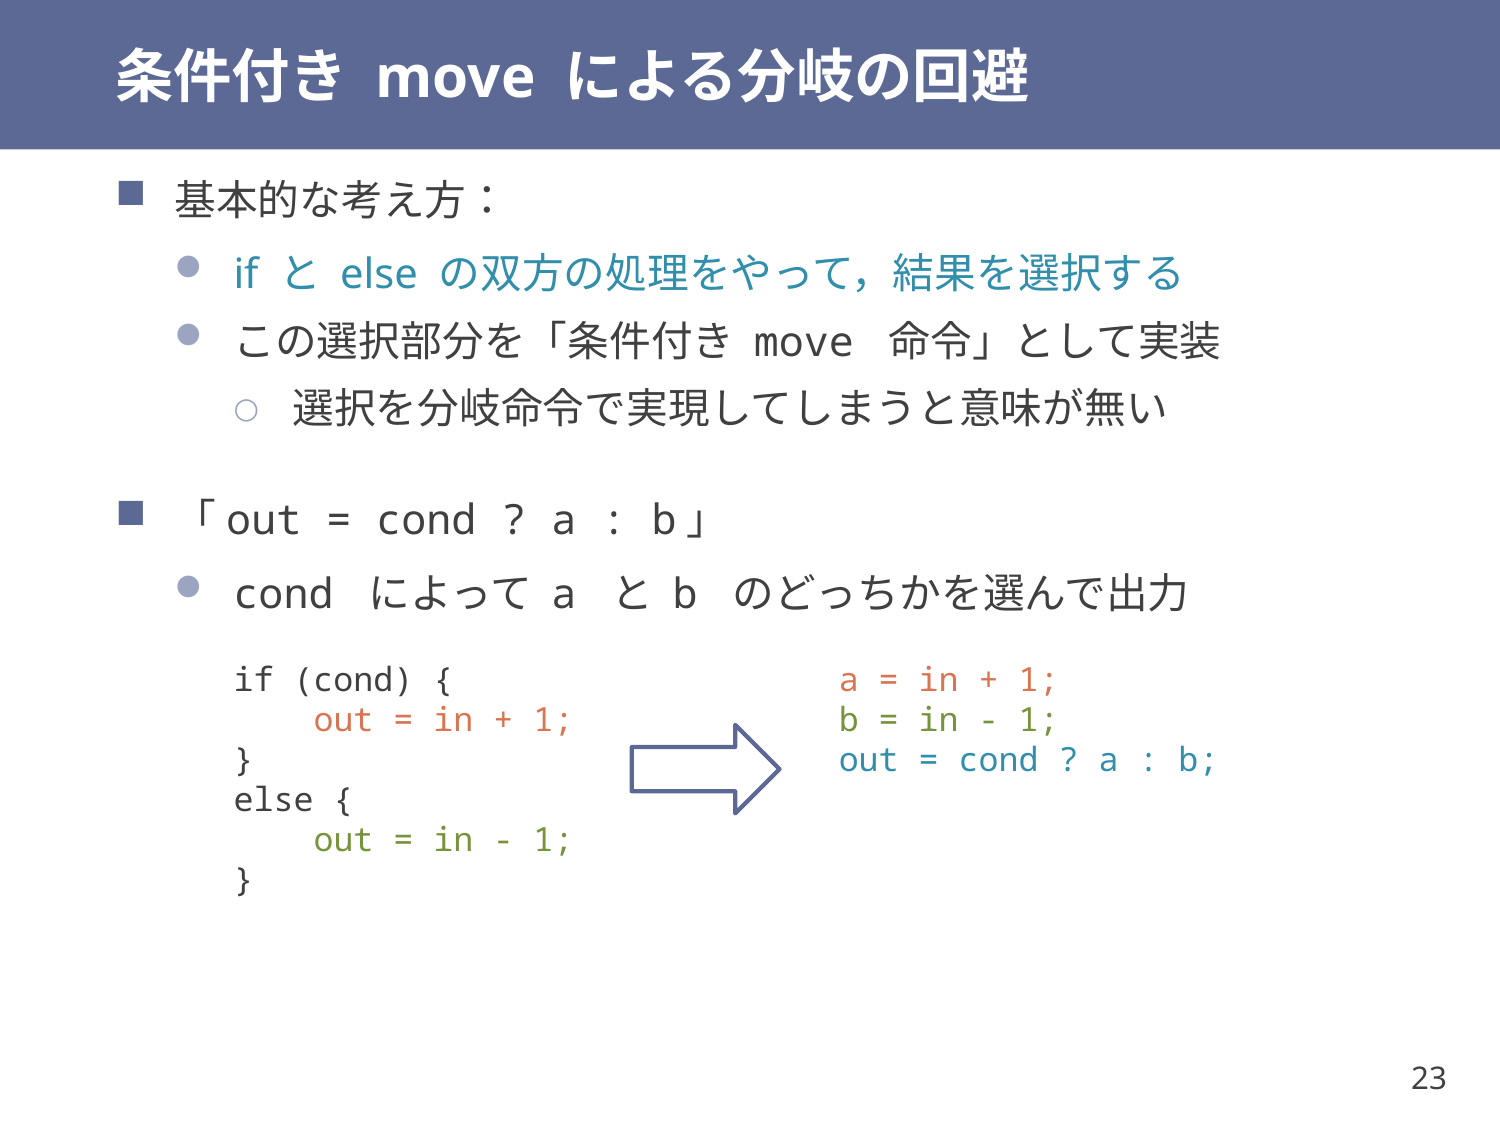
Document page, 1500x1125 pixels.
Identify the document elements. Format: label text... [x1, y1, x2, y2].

text_box a = in + 1; b = in - 1; out = cond ? a : b; [822, 649, 1298, 919]
text_box if (cond) { out = in + 1; } else { out = in - 1; } [216, 649, 693, 919]
text_box [629, 722, 782, 816]
title 条件付き move による分岐の回避 [100, 0, 1500, 150]
list 基本的な考え方： if と else の双方の処理をやって，結果を選択する この選択部分を「条件付き move 命令」として実装 選択を分岐命令で実現してしまうと意味が無い 「out = cond ? a : b」 cond によって a と b のどっちかを選んで出力 [100, 266, 1400, 519]
